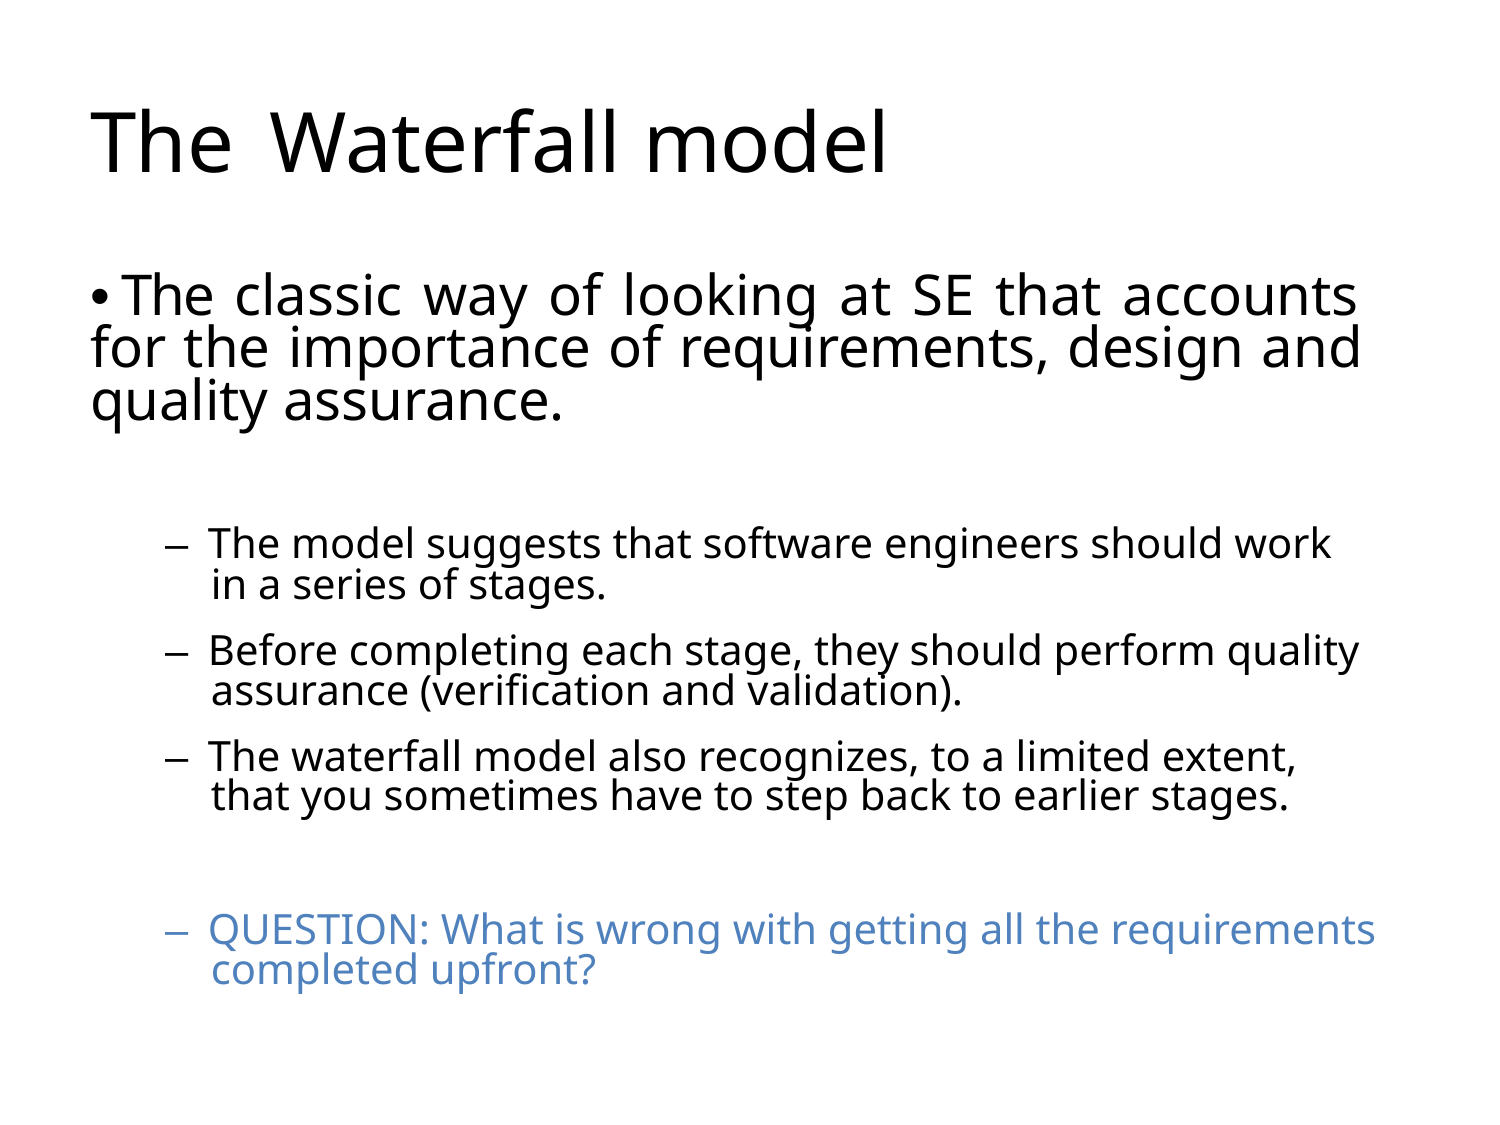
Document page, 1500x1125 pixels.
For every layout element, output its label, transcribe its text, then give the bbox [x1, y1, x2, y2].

title The Waterfall model [87, 88, 901, 273]
text_box • The classic way of looking at SE that accounts for the importance of requirements, design and quality assurance. – The model suggests that software engineers should work in a series of stages. – Before completing each stage, they should perform quality assurance (verification and validation). – The waterfall model also recognizes, to a limited extent, that you sometimes have to step back to earlier stages. – QUESTION: What is wrong with getting all the requirements completed upfront? [87, 273, 1408, 994]
